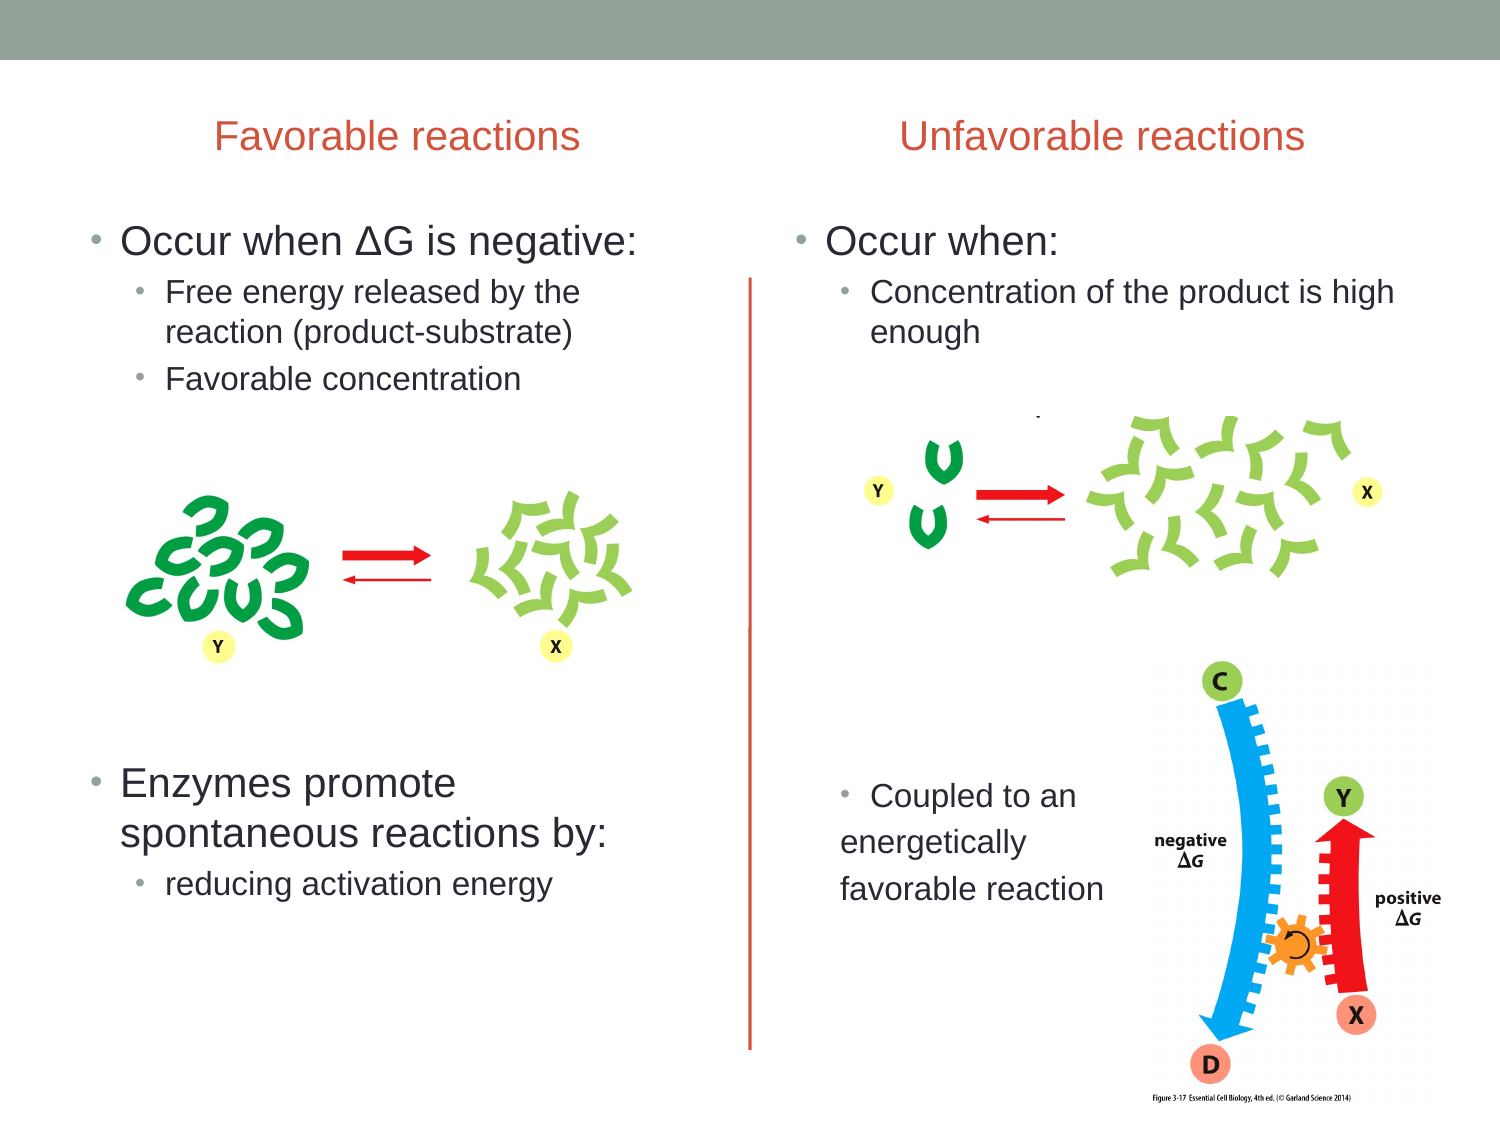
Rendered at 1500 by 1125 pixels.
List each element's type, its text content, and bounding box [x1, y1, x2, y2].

picture [102, 479, 645, 671]
list Occur when: Concentration of the product is high enough Coupled to an energetically favorable reaction [780, 206, 1425, 1046]
picture [858, 415, 1384, 586]
list Occur when ΔG is negative: Free energy released by the reaction (product-substrate) Favorable concentration Enzymes promote spontaneous reactions by: reducing activation energy [75, 206, 720, 1031]
list Favorable reactions [75, 81, 720, 187]
picture [1148, 657, 1444, 1104]
list Unfavorable reactions [780, 81, 1425, 187]
